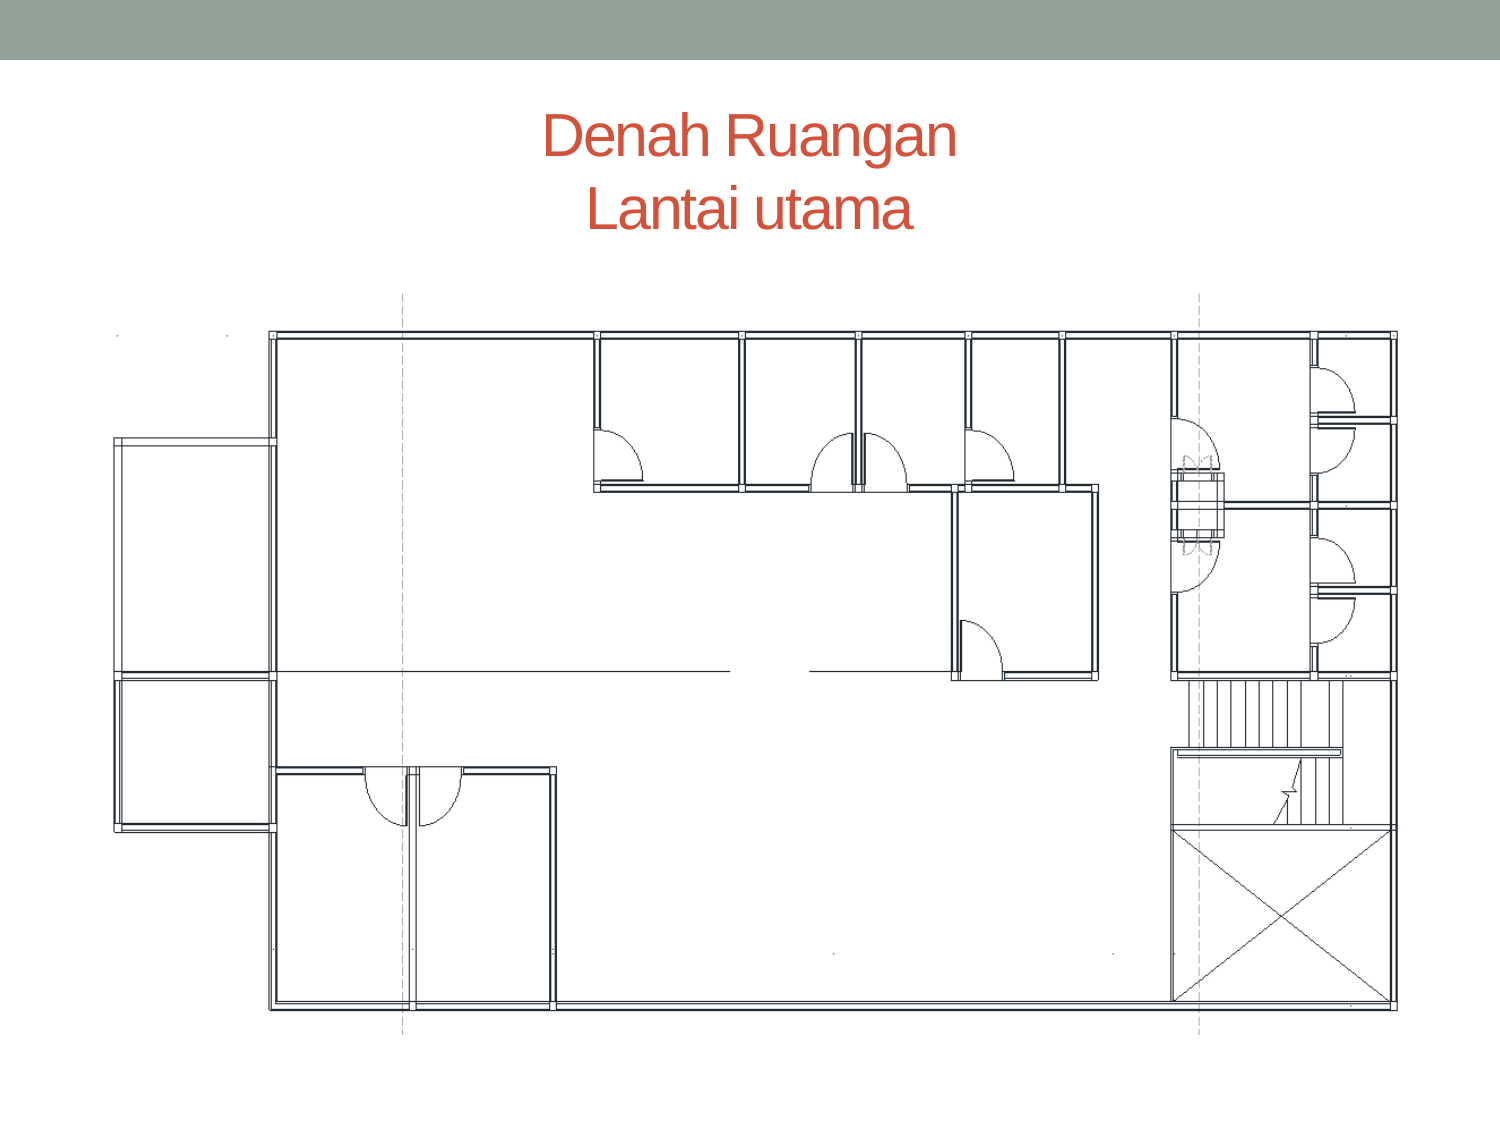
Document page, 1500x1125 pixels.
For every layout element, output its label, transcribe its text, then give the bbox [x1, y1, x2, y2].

title Denah Ruangan Lantai utama [75, 87, 1425, 250]
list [74, 290, 1426, 1035]
